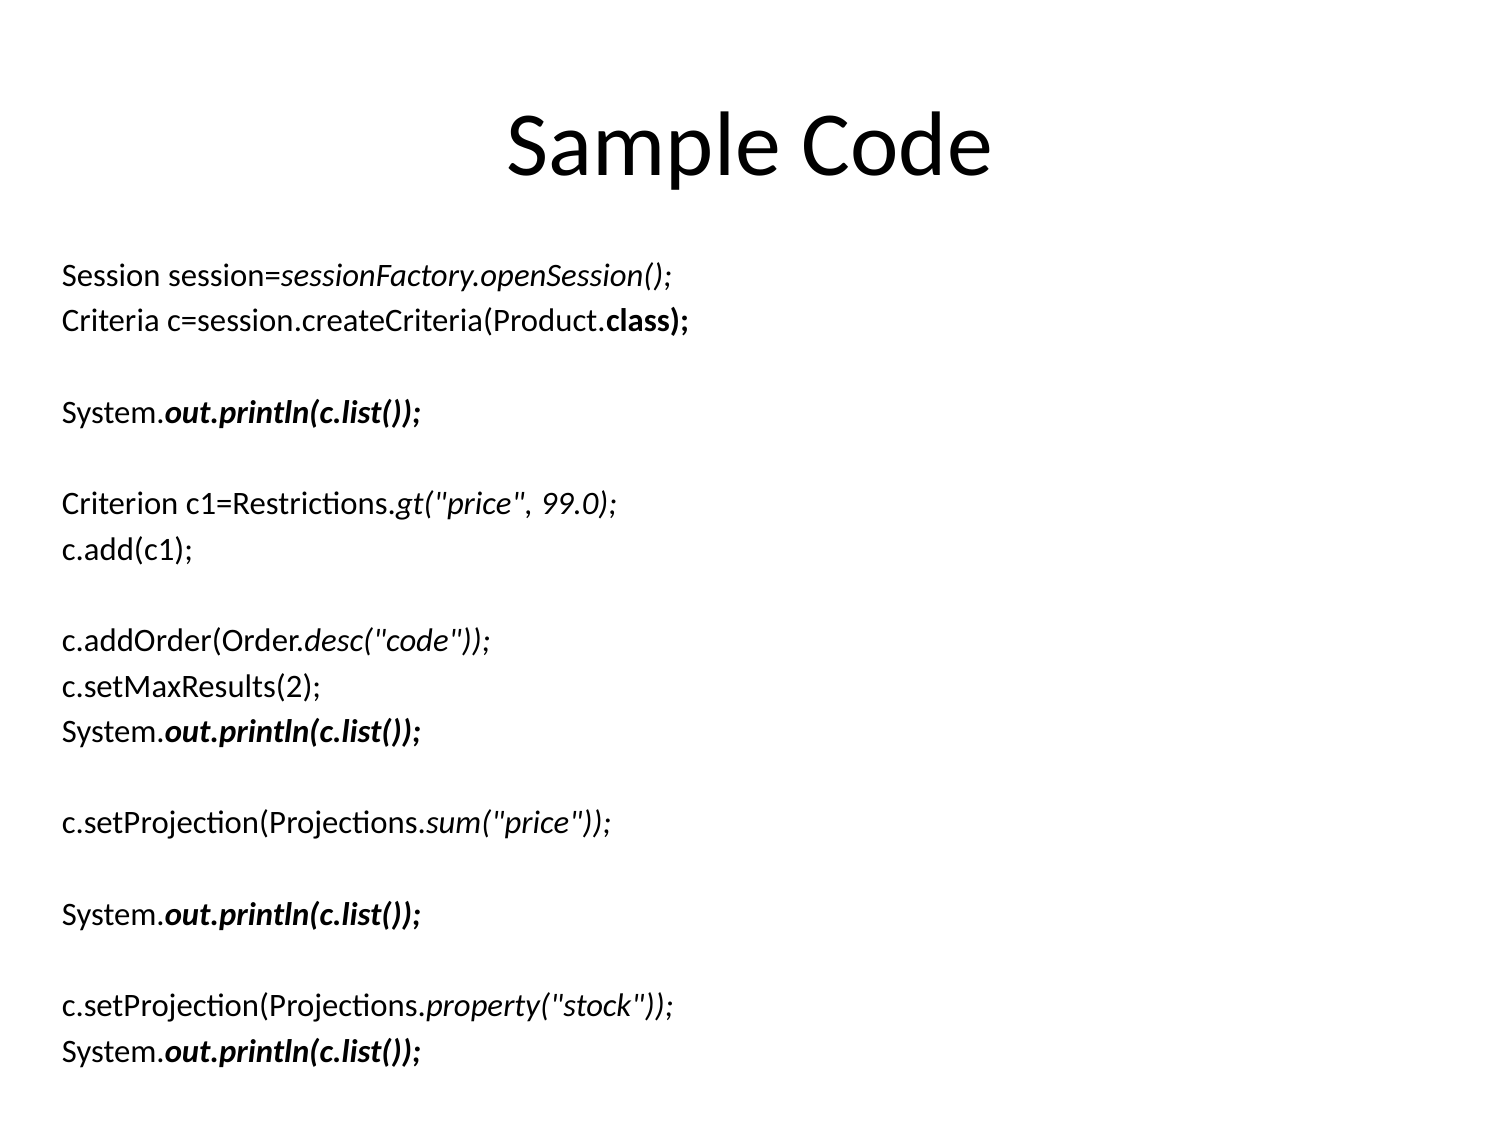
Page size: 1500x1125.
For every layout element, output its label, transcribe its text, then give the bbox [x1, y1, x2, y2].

title Sample Code [75, 45, 1425, 233]
list Session session=sessionFactory.openSession(); Criteria c=session.createCriteria(Product.class); System.out.println(c.list()); Criterion c1=Restrictions.gt("price", 99.0); c.add(c1); c.addOrder(Order.desc("code")); c.setMaxResults(2); System.out.println(c.list()); c.setProjection(Projections.sum("price")); System.out.println(c.list()); c.setProjection(Projections.property("stock")); System.out.println(c.list()); [46, 246, 1425, 1090]
